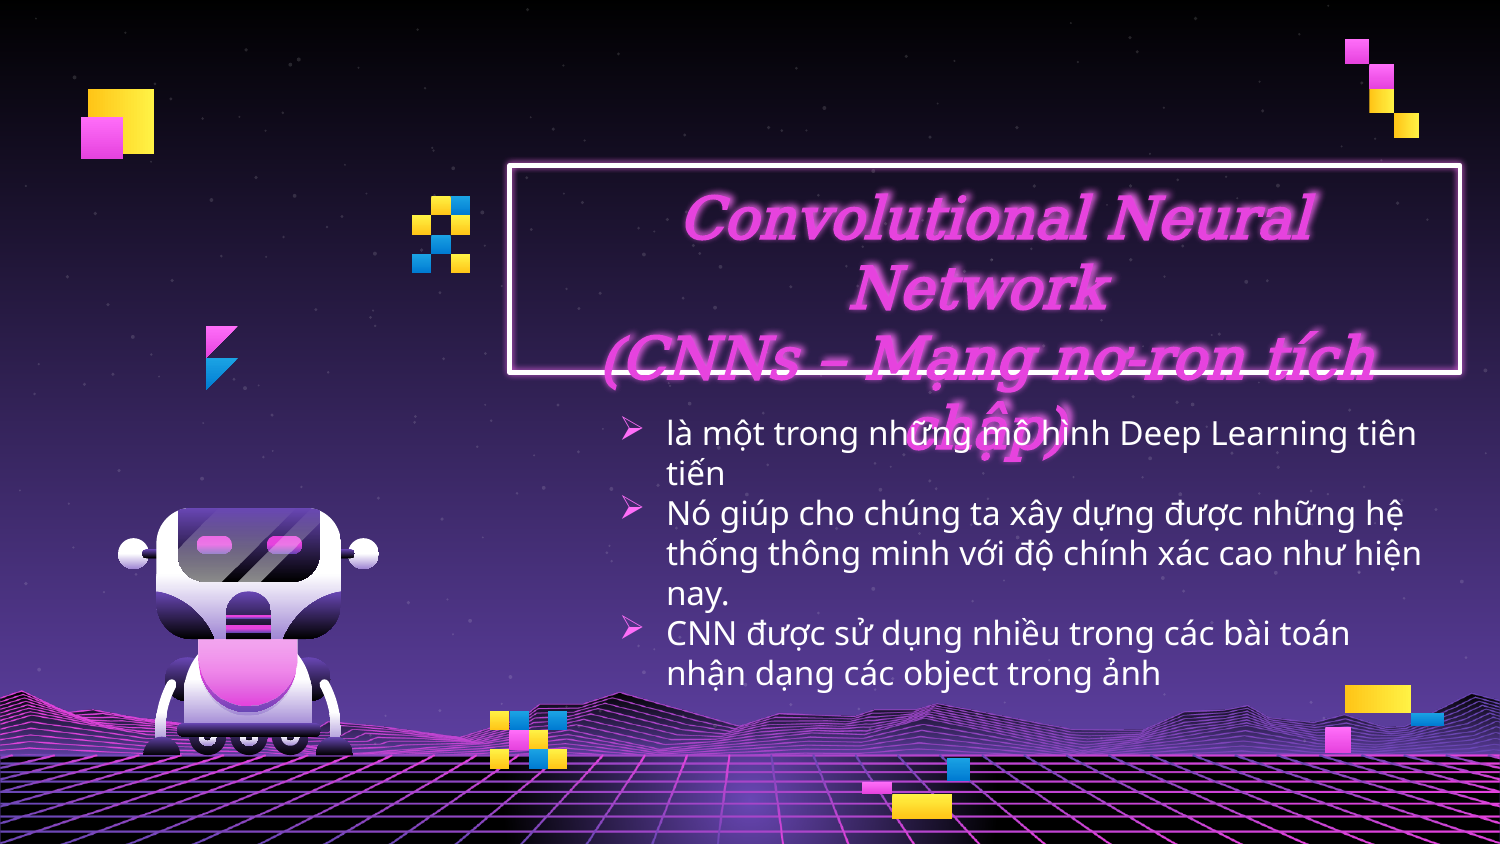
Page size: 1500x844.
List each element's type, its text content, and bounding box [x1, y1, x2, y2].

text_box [489, 710, 568, 769]
title Convolutional Neural Network (CNNs – Mạng nơ-ron tích chập) [507, 163, 1462, 375]
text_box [80, 88, 155, 160]
subtitle là một trong những mô hình Deep Learning tiên tiến Nó giúp cho chúng ta xây dựng được những hệ thống thông minh với độ chính xác cao như hiện nay. CNN được sử dụng nhiều trong các bài toán nhận dạng các object trong ảnh [604, 397, 1445, 716]
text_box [411, 195, 471, 274]
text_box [1344, 38, 1420, 139]
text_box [205, 325, 239, 391]
picture [0, 690, 1500, 844]
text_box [861, 757, 971, 819]
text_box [117, 507, 380, 756]
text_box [1325, 684, 1445, 753]
